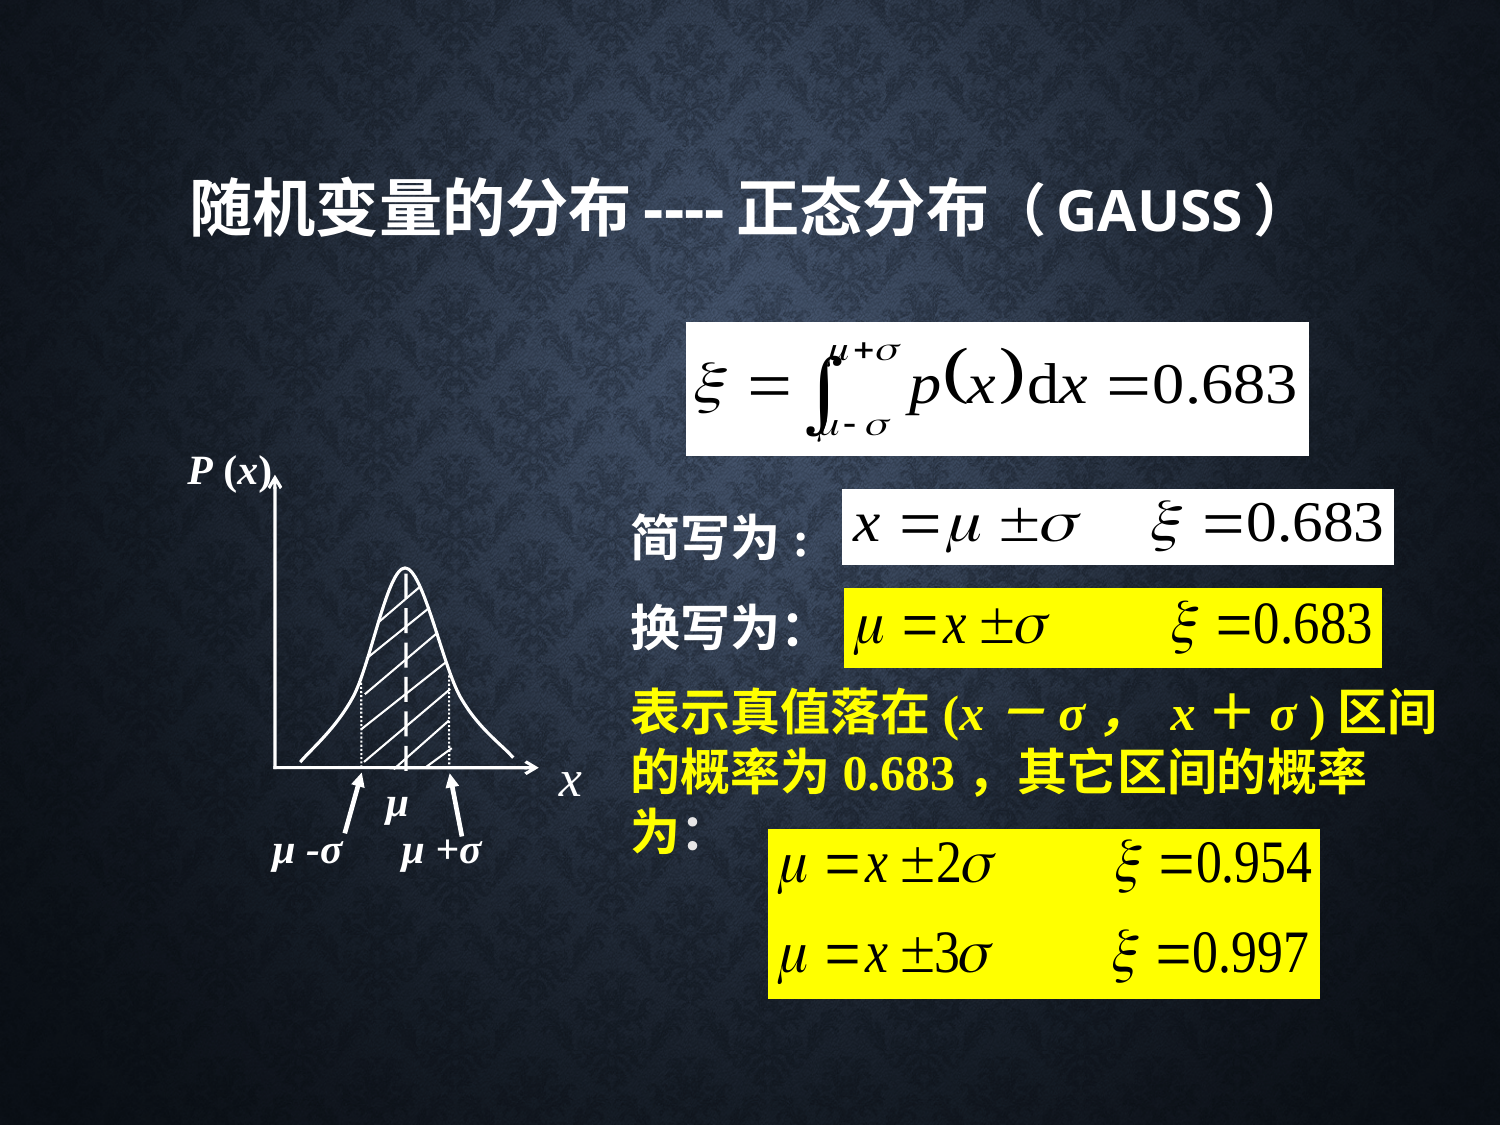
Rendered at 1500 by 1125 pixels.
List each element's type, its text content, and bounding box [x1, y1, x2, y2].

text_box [843, 587, 1383, 669]
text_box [841, 487, 1395, 566]
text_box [171, 435, 595, 881]
title 随机变量的分布----正态分布（Gauss） [106, 153, 1394, 268]
text_box 简写为: 换写为： 表示真值落在(x－σ， x＋σ )区间 的概率为0.683，其它区间的概率为： [615, 499, 1464, 821]
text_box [767, 828, 1321, 1000]
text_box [685, 321, 1310, 457]
